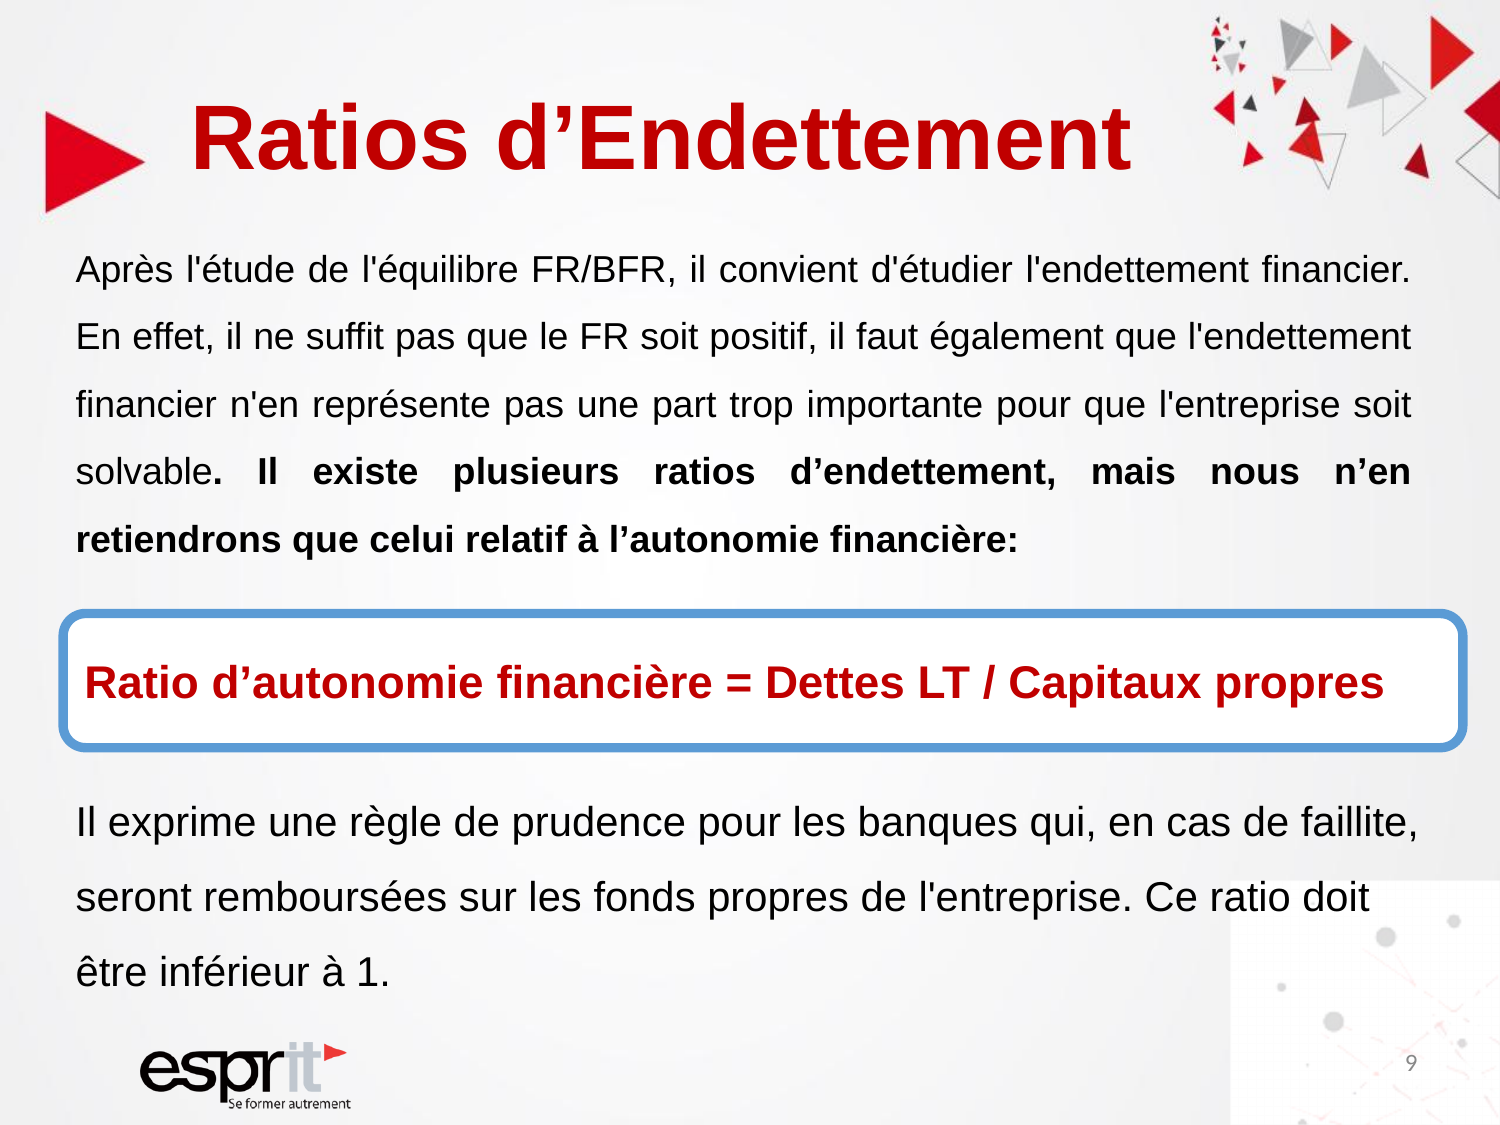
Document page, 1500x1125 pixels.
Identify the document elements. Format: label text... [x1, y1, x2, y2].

text_box Après l'étude de l'équilibre FR/BFR, il convient d'étudier l'endettement financier. En effet, il ne suffit pas que le FR soit positif, il faut également que l'endettement financier n'en représente pas une part trop importante pour que l'entreprise soit solvable. Il existe plusieurs ratios d’endettement, mais nous n’en retiendrons que celui relatif à l’autonomie financière: [60, 214, 1427, 568]
title Ratios d’Endettement [183, 46, 1500, 234]
picture [0, 0, 1500, 1125]
text_box Ratio d’autonomie financière = Dettes LT / Capitaux propres [60, 611, 1465, 750]
slide_number 9 [1074, 1024, 1425, 1100]
text_box Il exprime une règle de prudence pour les banques qui, en cas de faillite, seront remboursées sur les fonds propres de l'entreprise. Ce ratio doit être inférieur à 1. [60, 762, 1457, 1003]
